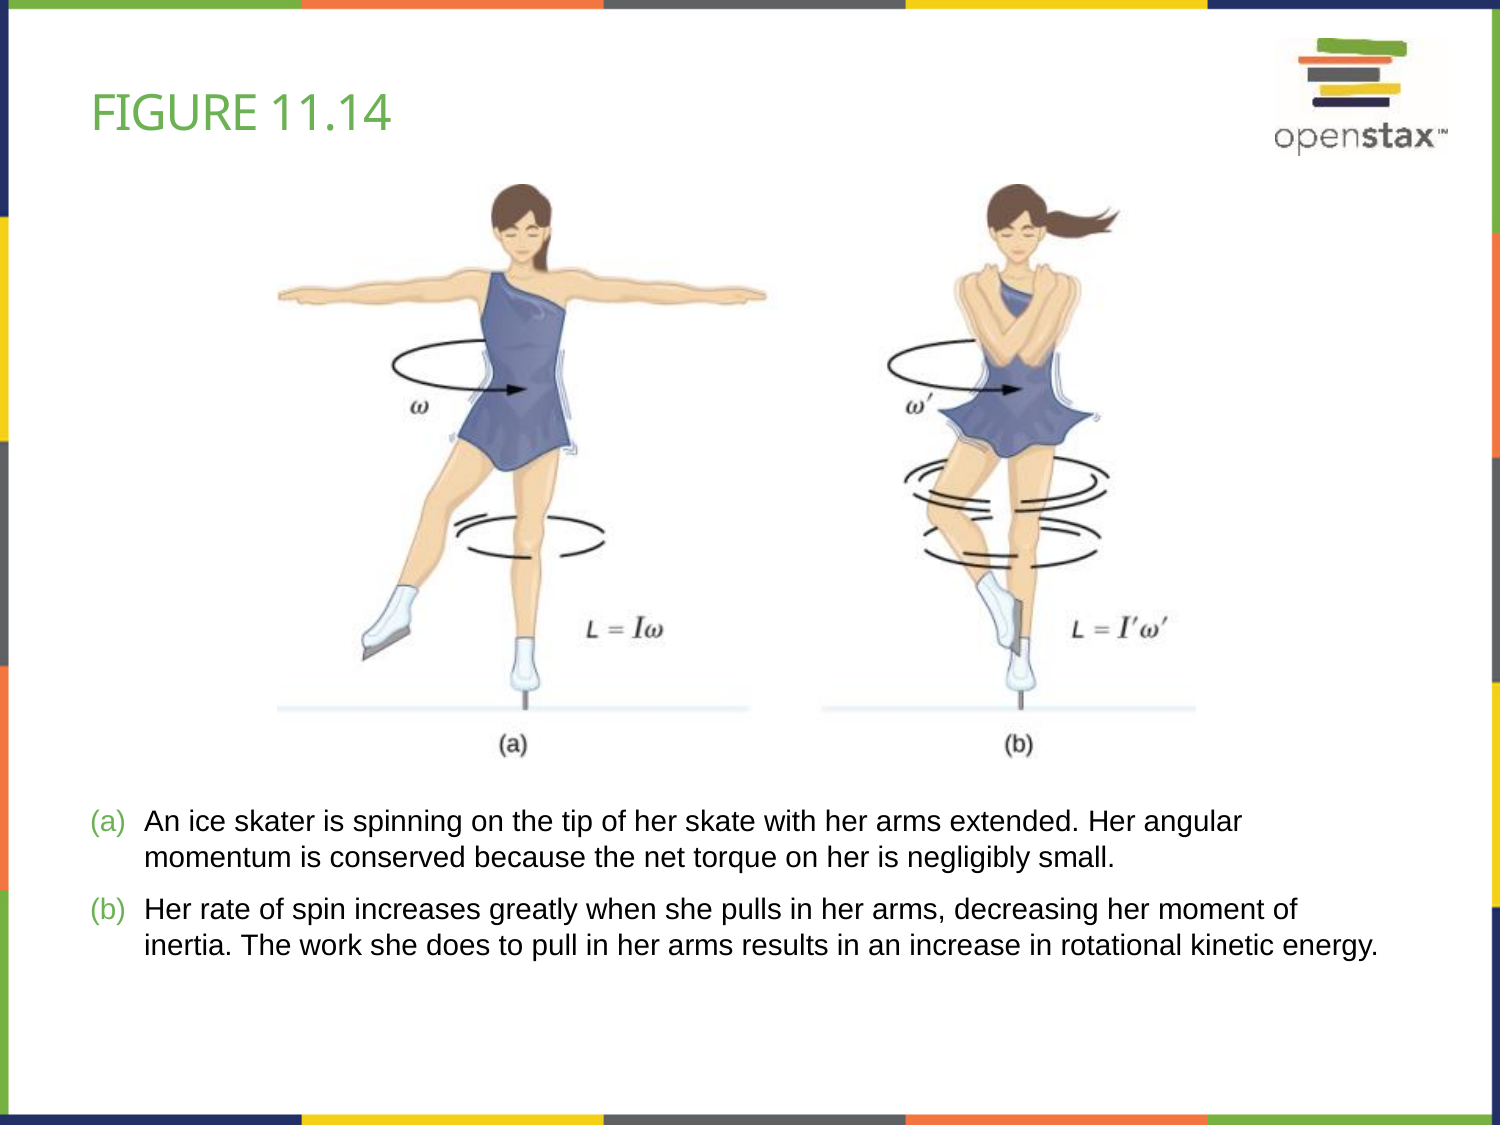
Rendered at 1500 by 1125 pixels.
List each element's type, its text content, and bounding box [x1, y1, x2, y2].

picture [0, 0, 1500, 1125]
list An ice skater is spinning on the tip of her skate with her arms extended. Her angular momentum is conserved because the net torque on her is negligibly small. Her rate of spin increases greatly when she pulls in her arms, decreasing her moment of inertia. The work she does to pull in her arms results in an increase in rotational kinetic energy. [75, 794, 1398, 986]
title Figure 11.14 [75, 39, 1274, 148]
